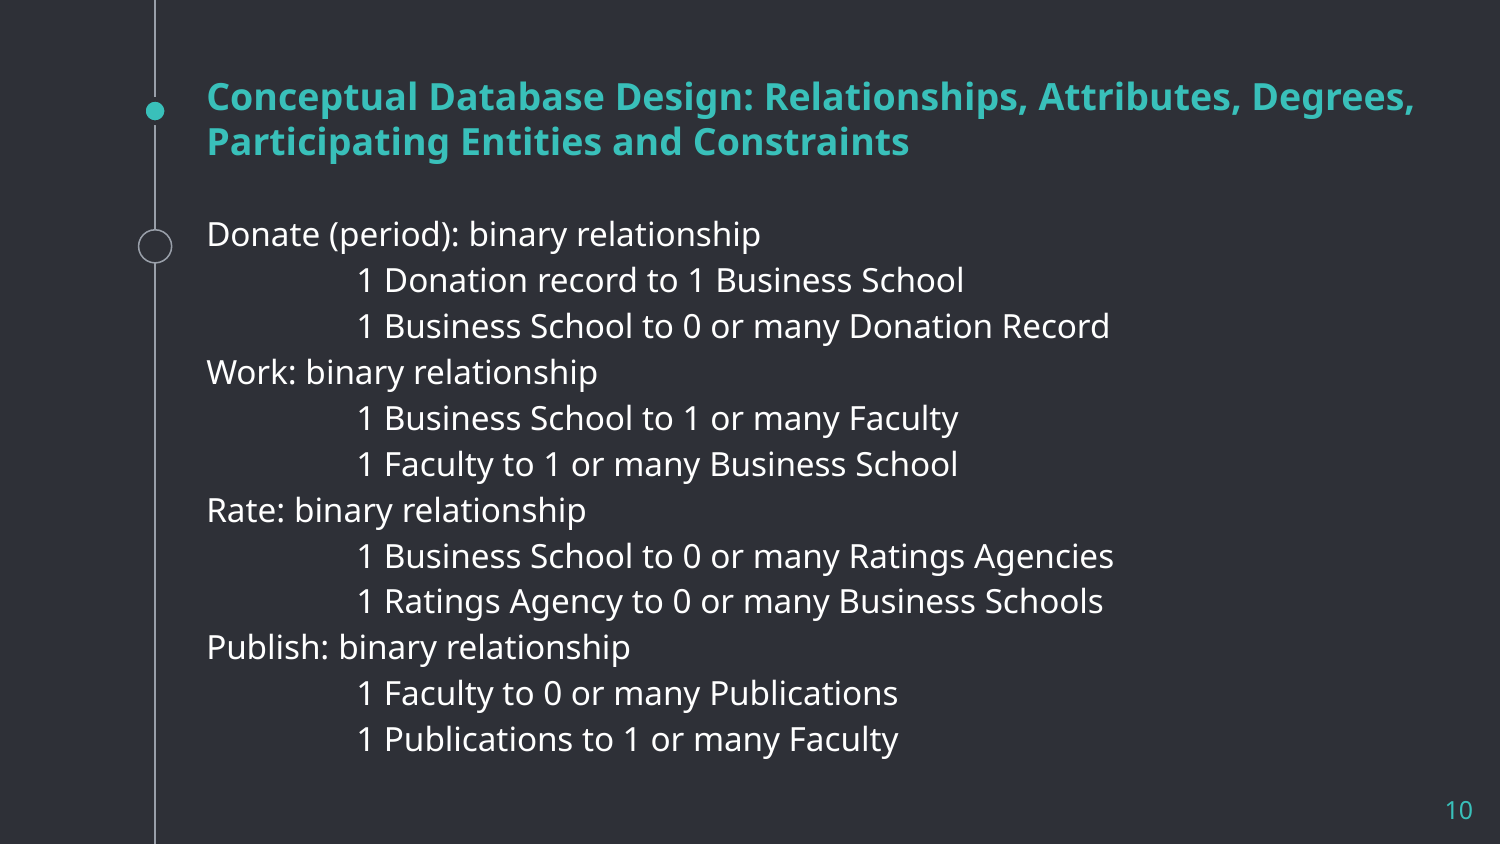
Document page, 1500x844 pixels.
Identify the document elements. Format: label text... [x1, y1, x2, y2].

slide_number ‹#› [1398, 779, 1489, 832]
list Donate (period): binary relationship 1 Donation record to 1 Business School 1 Business School to 0 or many Donation Record Work: binary relationship 1 Business School to 1 or many Faculty 1 Faculty to 1 or many Business School Rate: binary relationship 1 Business School to 0 or many Ratings Agencies 1 Ratings Agency to 0 or many Business Schools Publish: binary relationship 1 Faculty to 0 or many Publications 1 Publications to 1 or many Faculty [191, 192, 1399, 804]
title Conceptual Database Design: Relationships, Attributes, Degrees, Participating Entities and Constraints [191, 68, 1443, 178]
